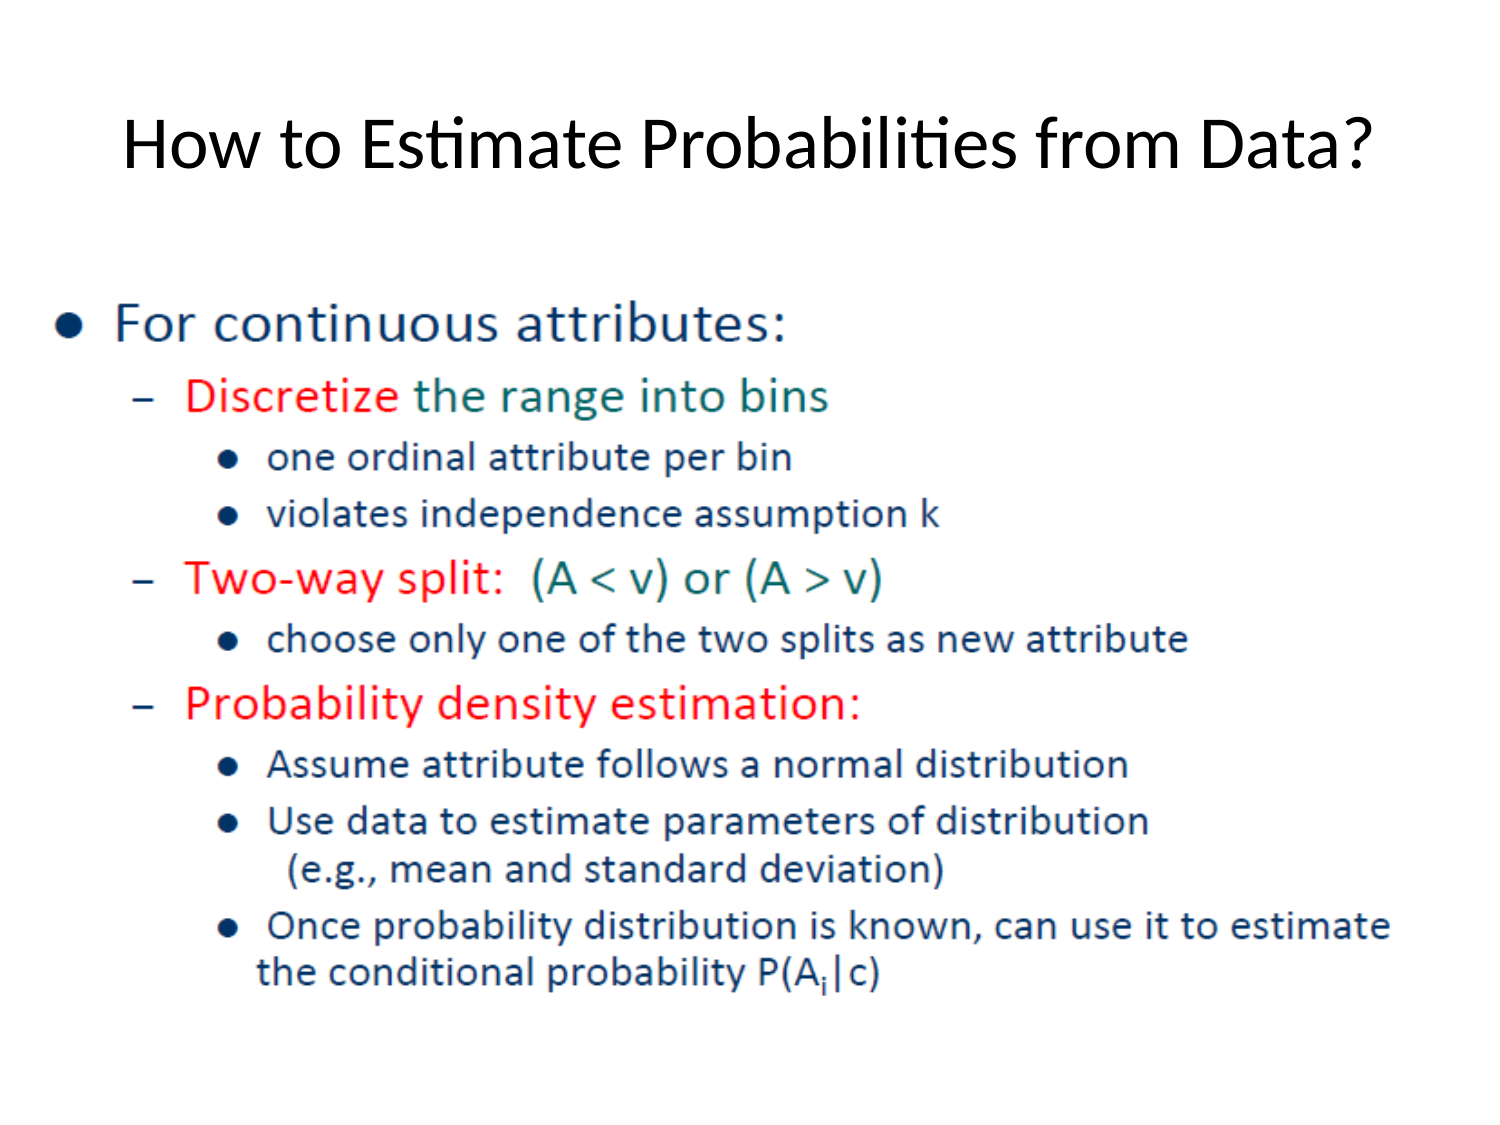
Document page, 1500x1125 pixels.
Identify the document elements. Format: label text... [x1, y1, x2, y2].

title How to Estimate Probabilities from Data? [75, 45, 1425, 233]
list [36, 274, 1458, 1063]
